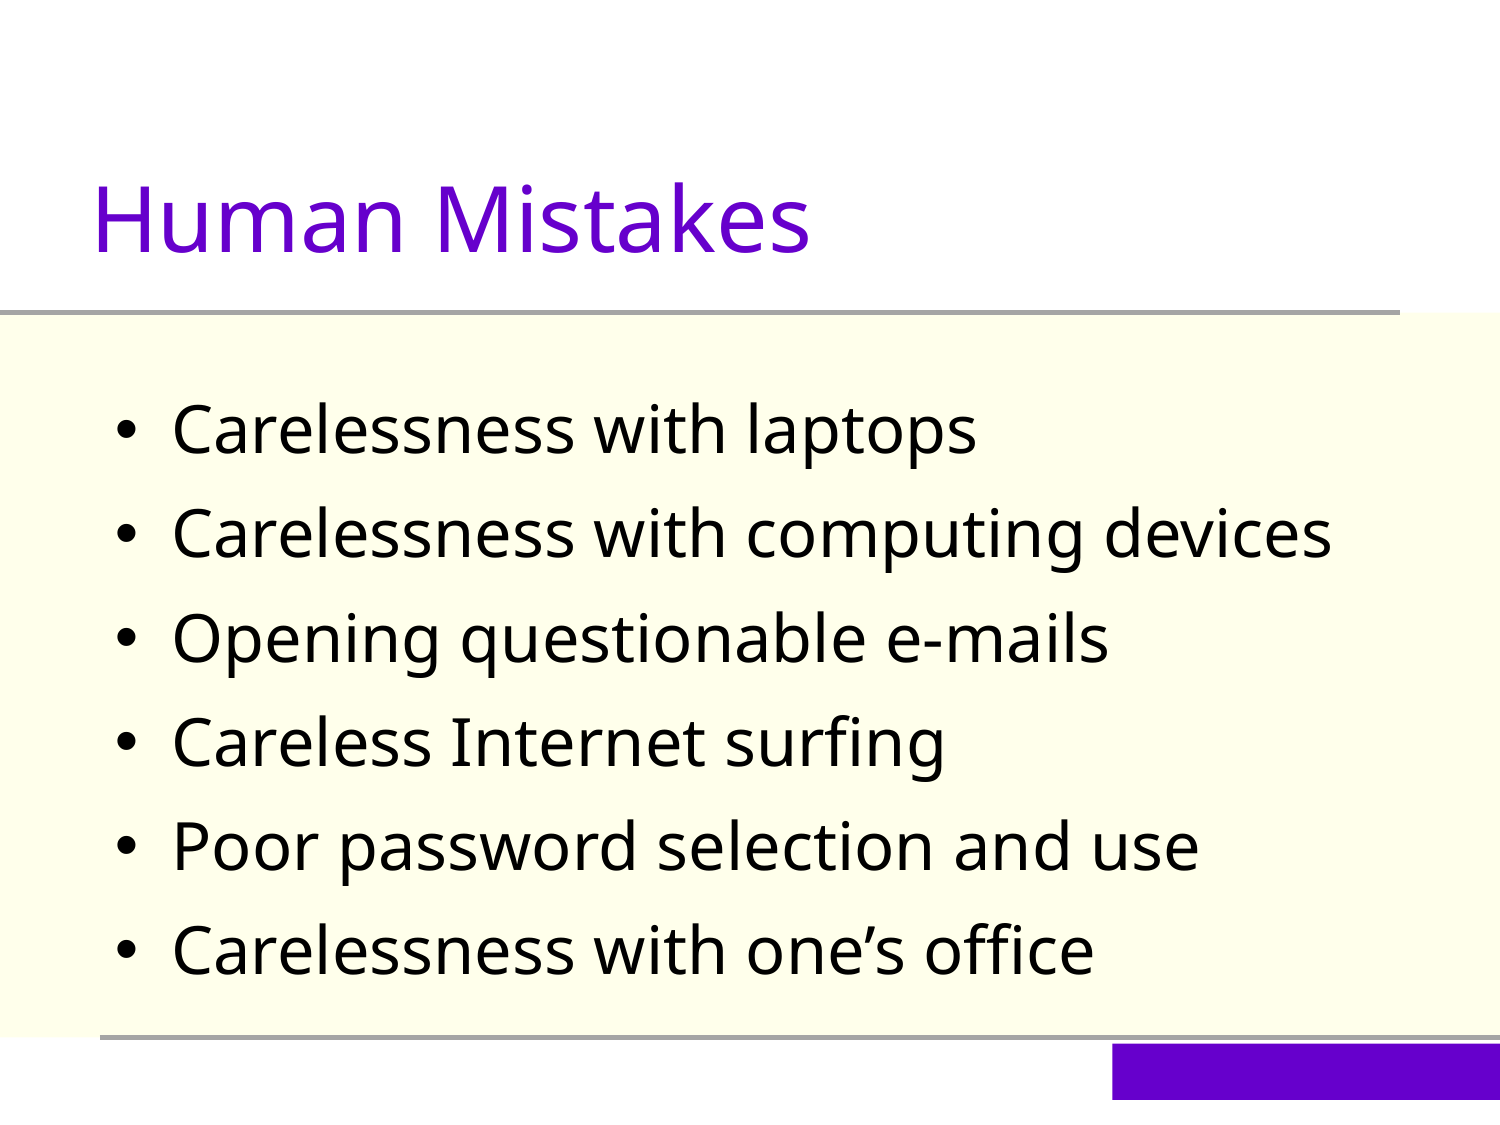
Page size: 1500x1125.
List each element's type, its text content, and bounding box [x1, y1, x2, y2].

subtitle Human Mistakes [75, 12, 1413, 288]
list Carelessness with laptops Carelessness with computing devices Opening questionable e-mails Careless Internet surfing Poor password selection and use Carelessness with one’s office [99, 375, 1413, 1025]
